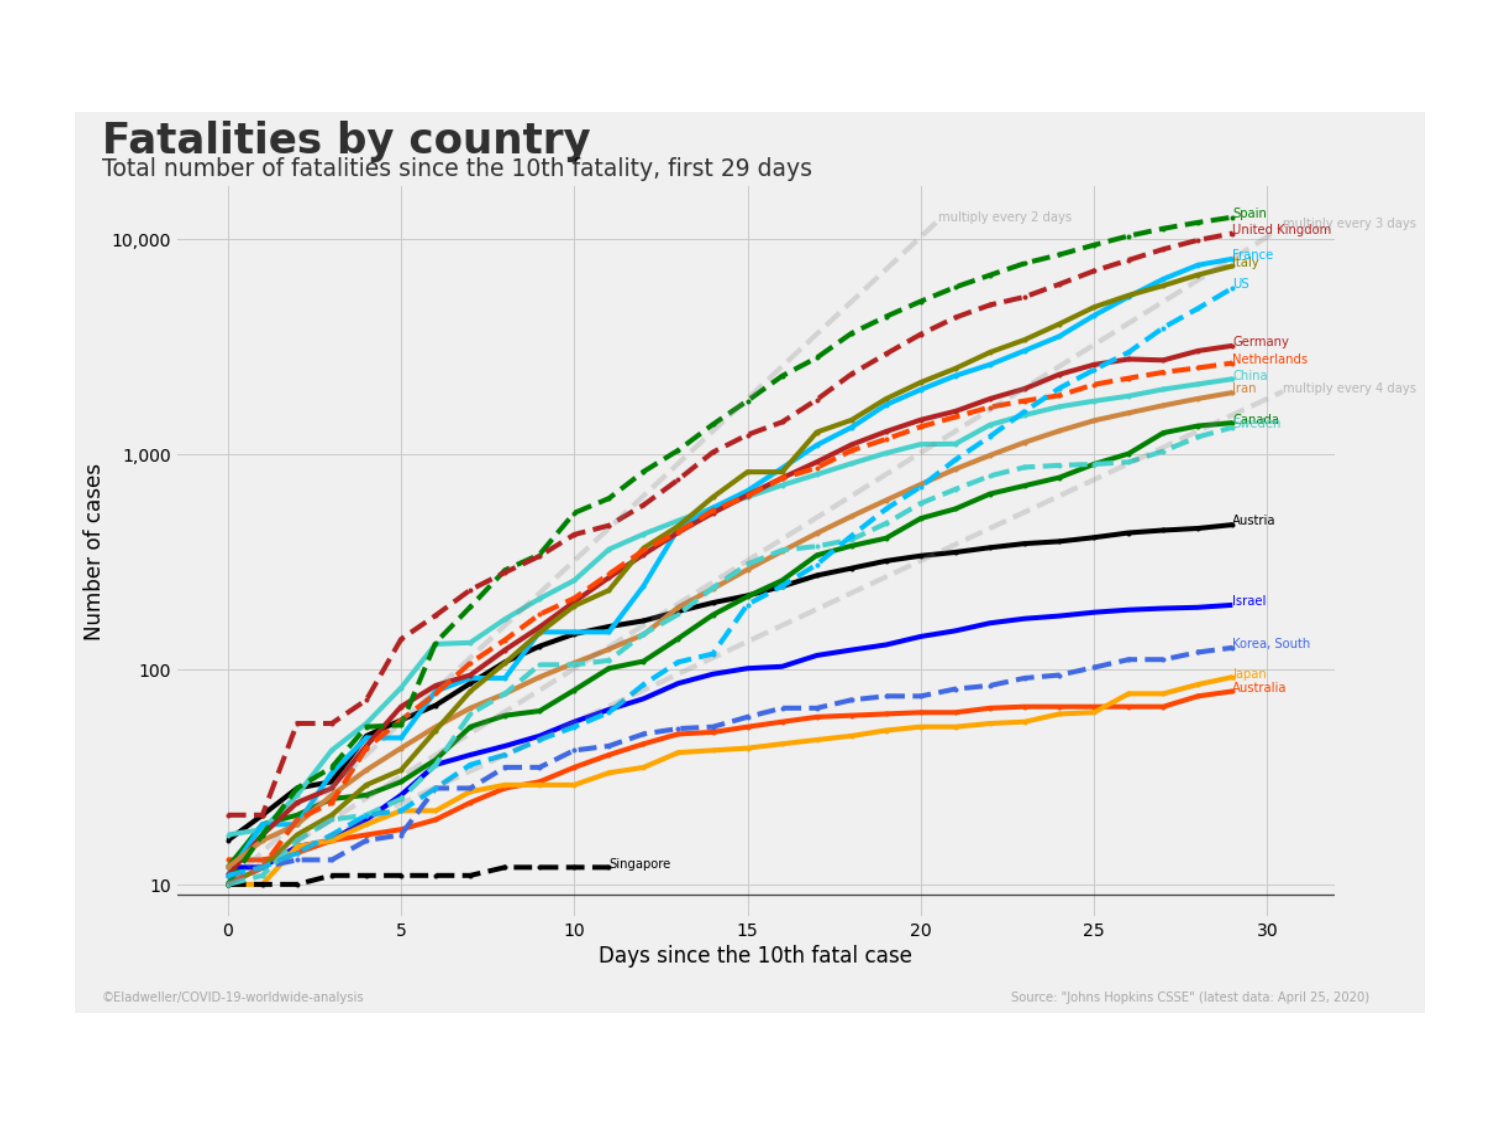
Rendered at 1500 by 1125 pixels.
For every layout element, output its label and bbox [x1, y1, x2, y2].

picture [74, 112, 1426, 1013]
